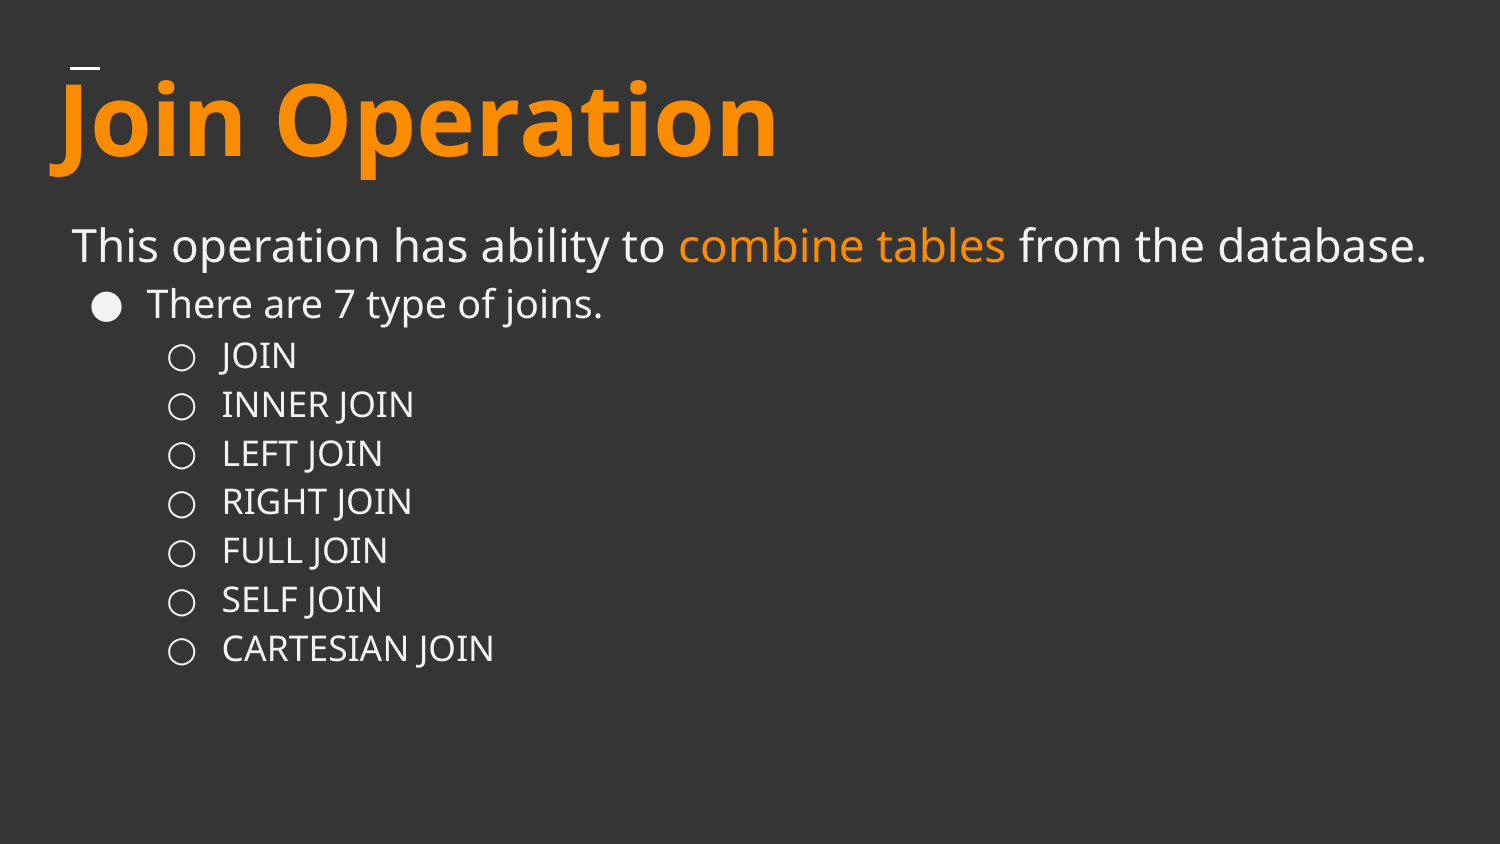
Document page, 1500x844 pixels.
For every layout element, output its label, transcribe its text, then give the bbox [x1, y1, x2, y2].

title Join Operation [42, 41, 1458, 180]
title This operation has ability to combine tables from the database. There are 7 type of joins. JOIN INNER JOIN LEFT JOIN RIGHT JOIN FULL JOIN SELF JOIN CARTESIAN JOIN [56, 193, 1444, 781]
